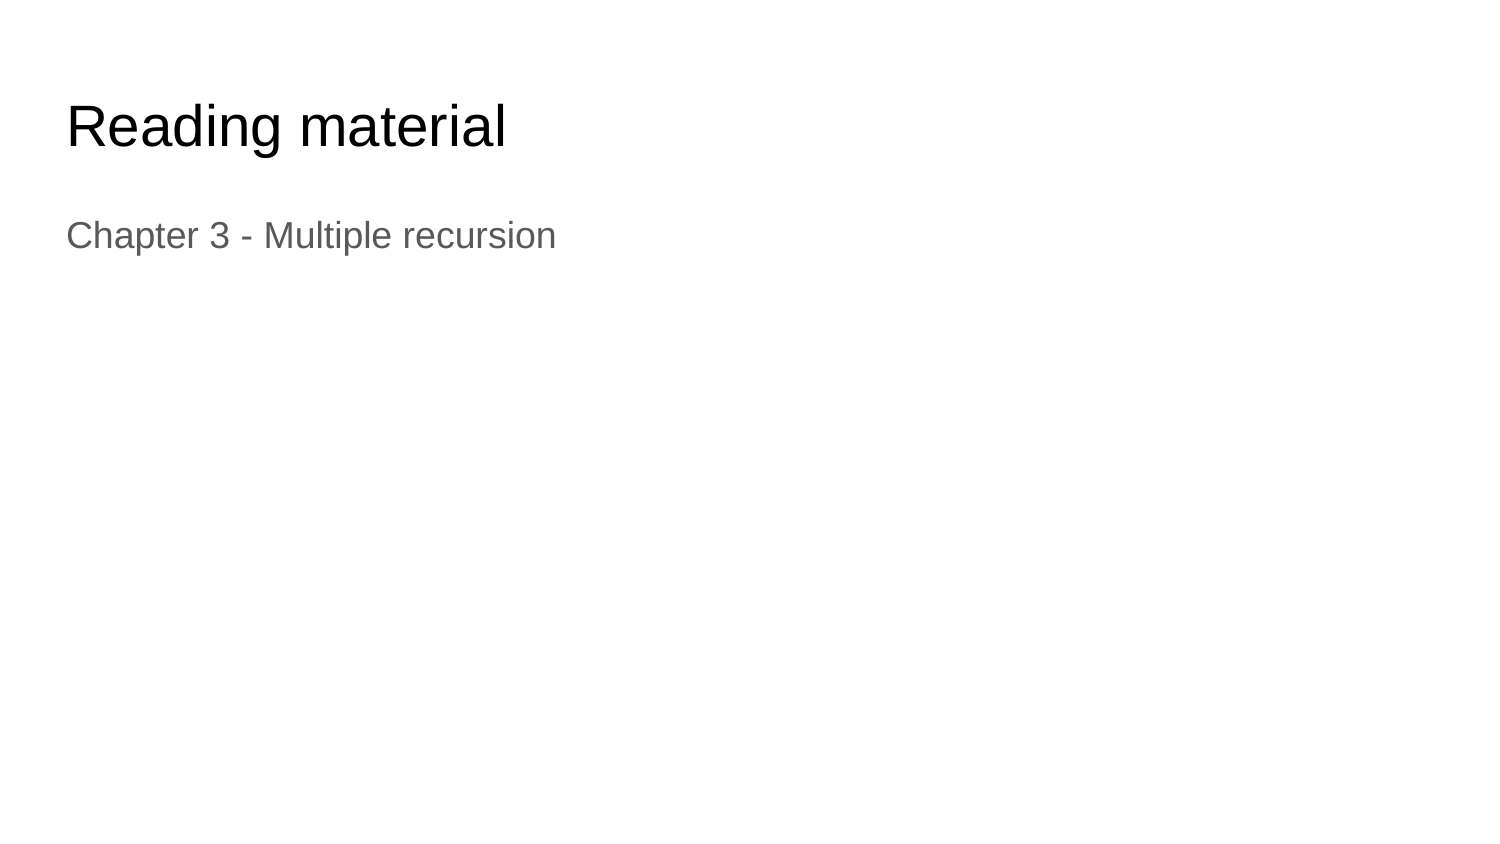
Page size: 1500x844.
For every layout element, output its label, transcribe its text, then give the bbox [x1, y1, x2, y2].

title Reading material [51, 72, 1449, 167]
list Chapter 3 - Multiple recursion [51, 189, 1449, 750]
